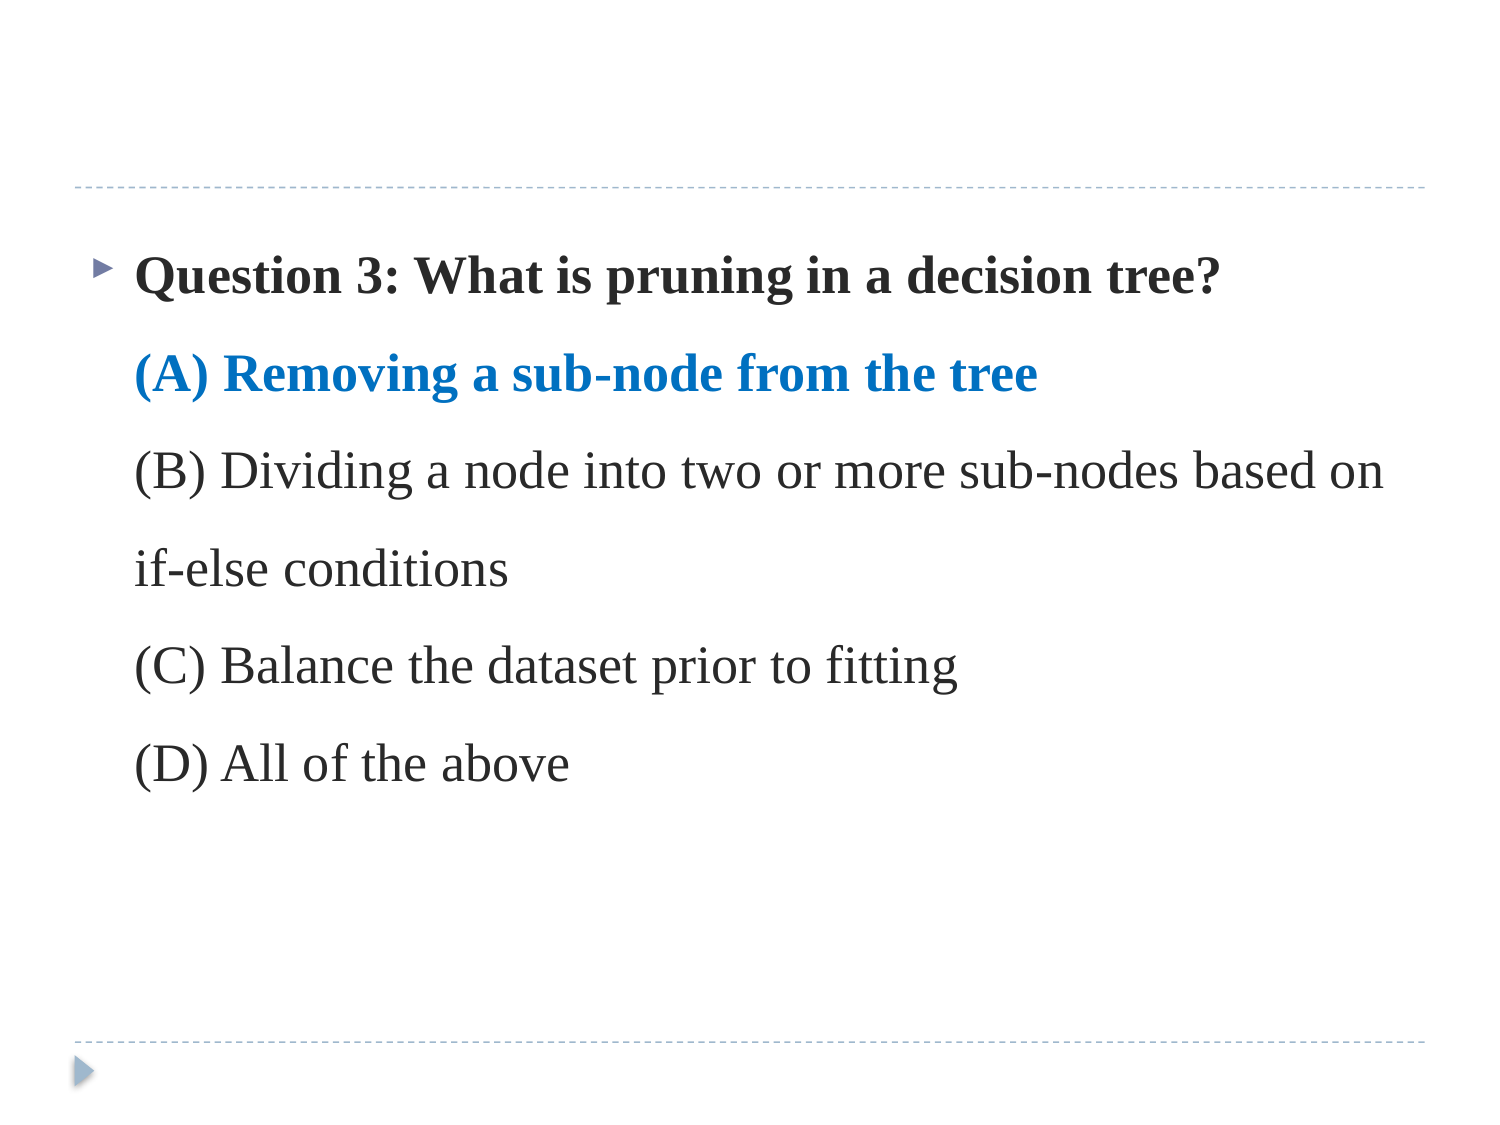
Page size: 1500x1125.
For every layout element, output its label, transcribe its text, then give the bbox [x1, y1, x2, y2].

list Question 3: What is pruning in a decision tree? (A) Removing a sub-node from the tree (B) Dividing a node into two or more sub-nodes based on if-else conditions (C) Balance the dataset prior to fitting (D) All of the above [75, 200, 1425, 1010]
